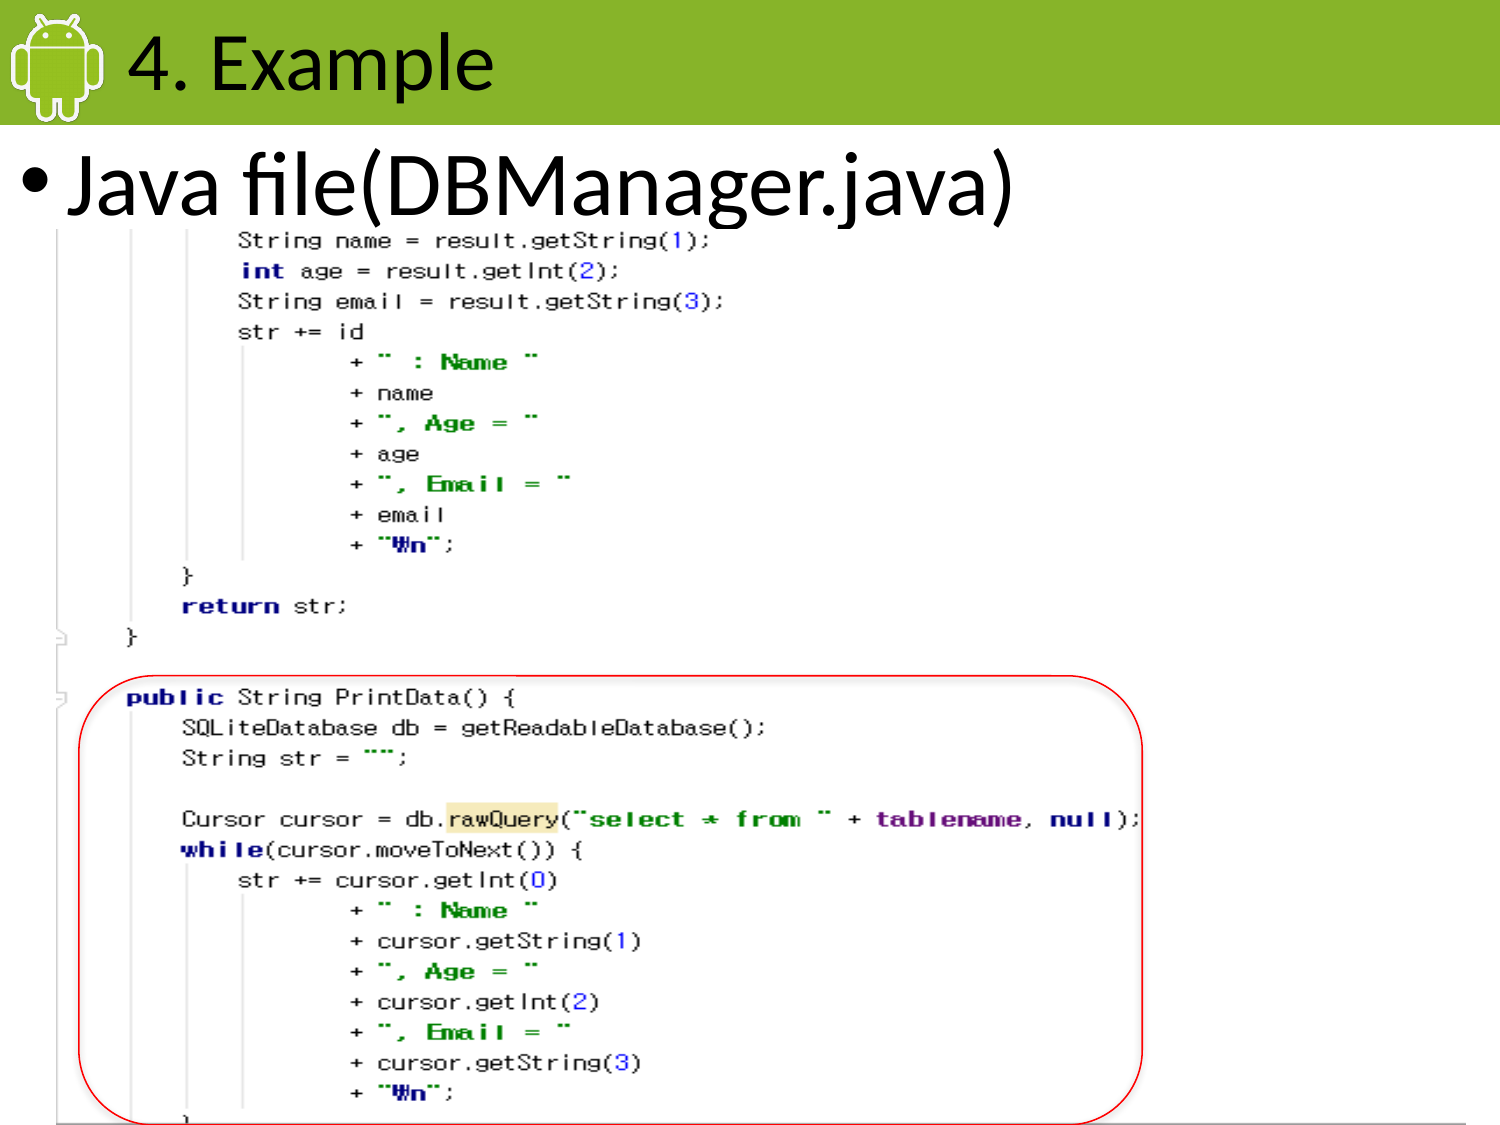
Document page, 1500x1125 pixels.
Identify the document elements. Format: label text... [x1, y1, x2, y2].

text_box Java file(DBManager.java) [5, 135, 1033, 241]
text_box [0, 0, 1500, 126]
picture [56, 228, 1466, 1125]
